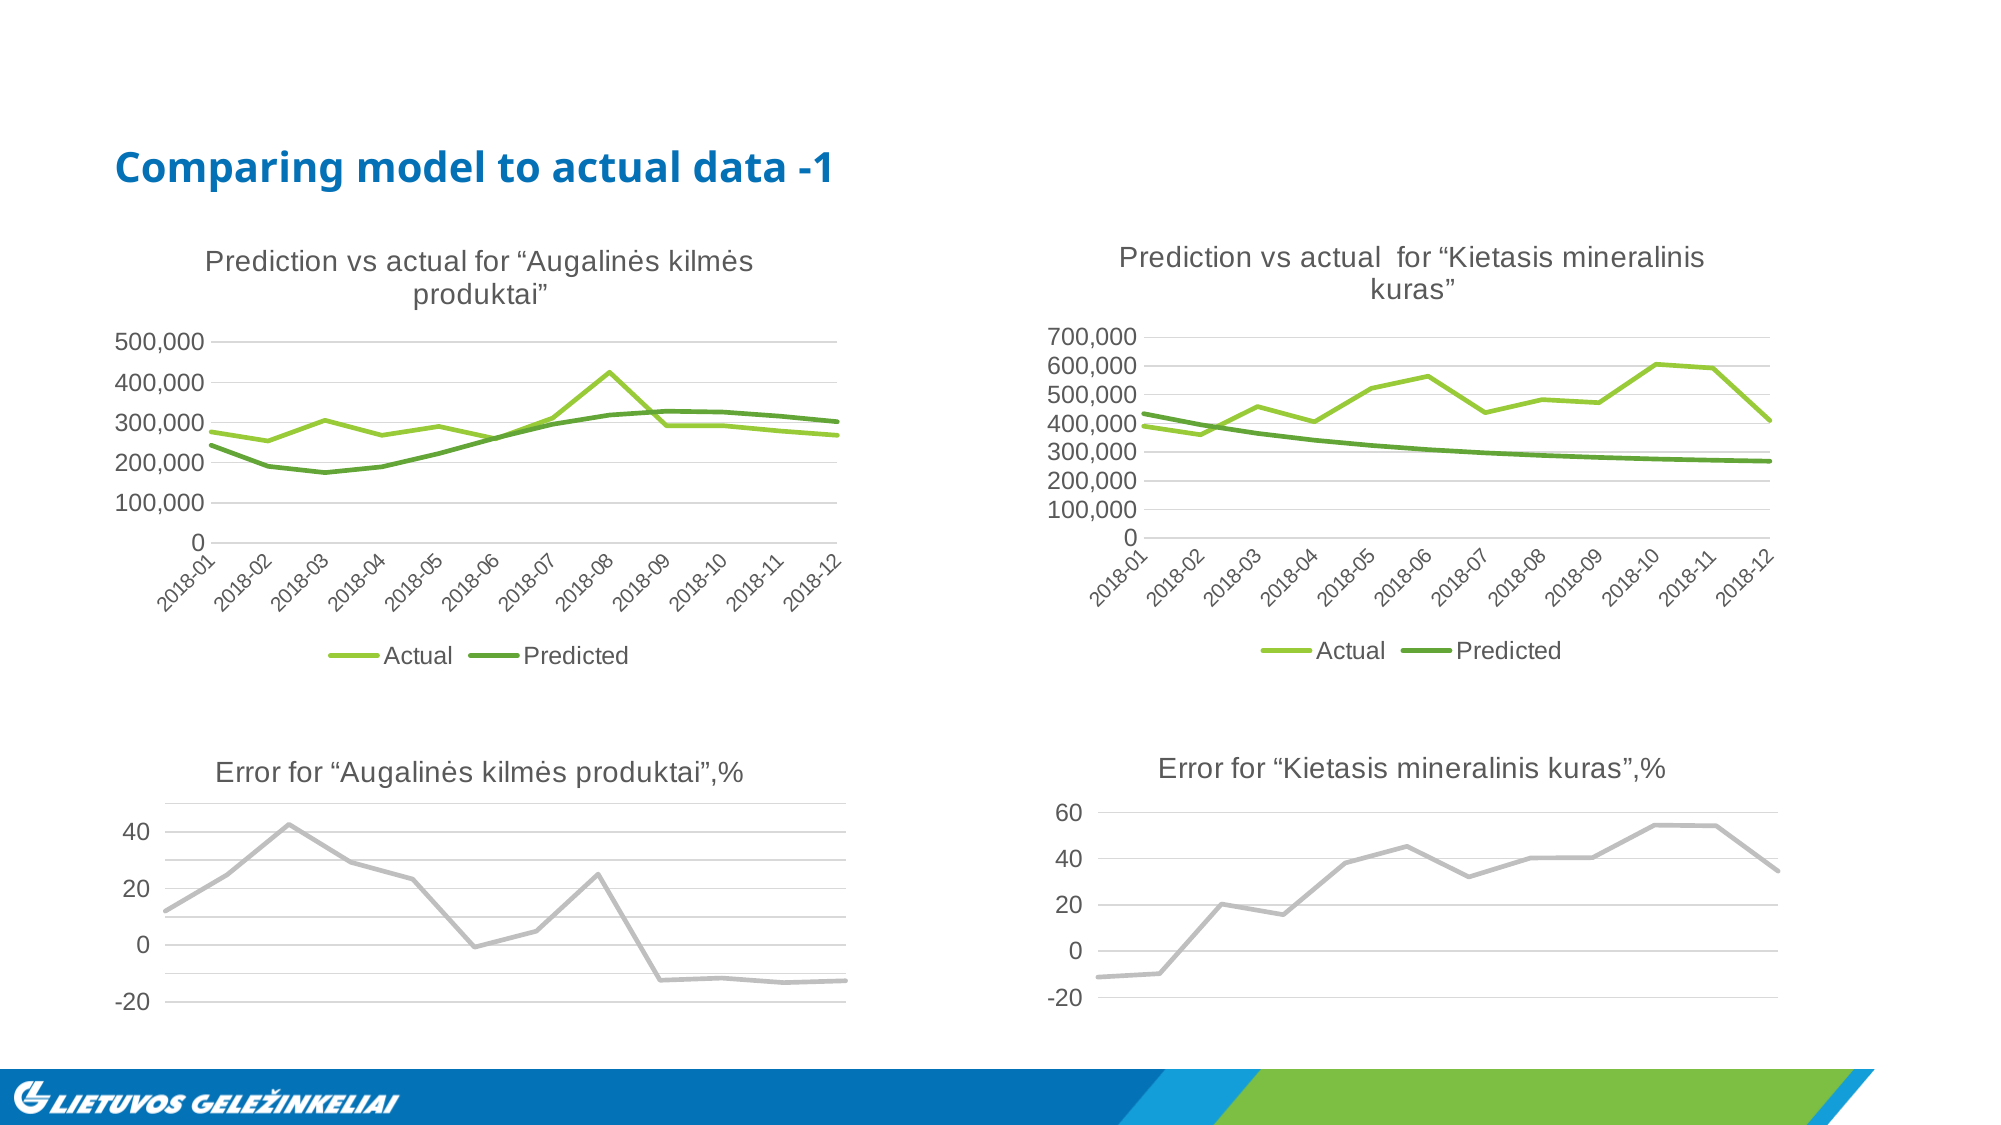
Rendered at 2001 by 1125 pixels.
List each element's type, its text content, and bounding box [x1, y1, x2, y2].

chart [99, 219, 861, 675]
title Comparing model to actual data -1 [99, 106, 1032, 233]
chart [99, 733, 861, 1021]
chart [1031, 729, 1794, 1017]
chart [1031, 214, 1794, 671]
picture [0, 1069, 1875, 1125]
